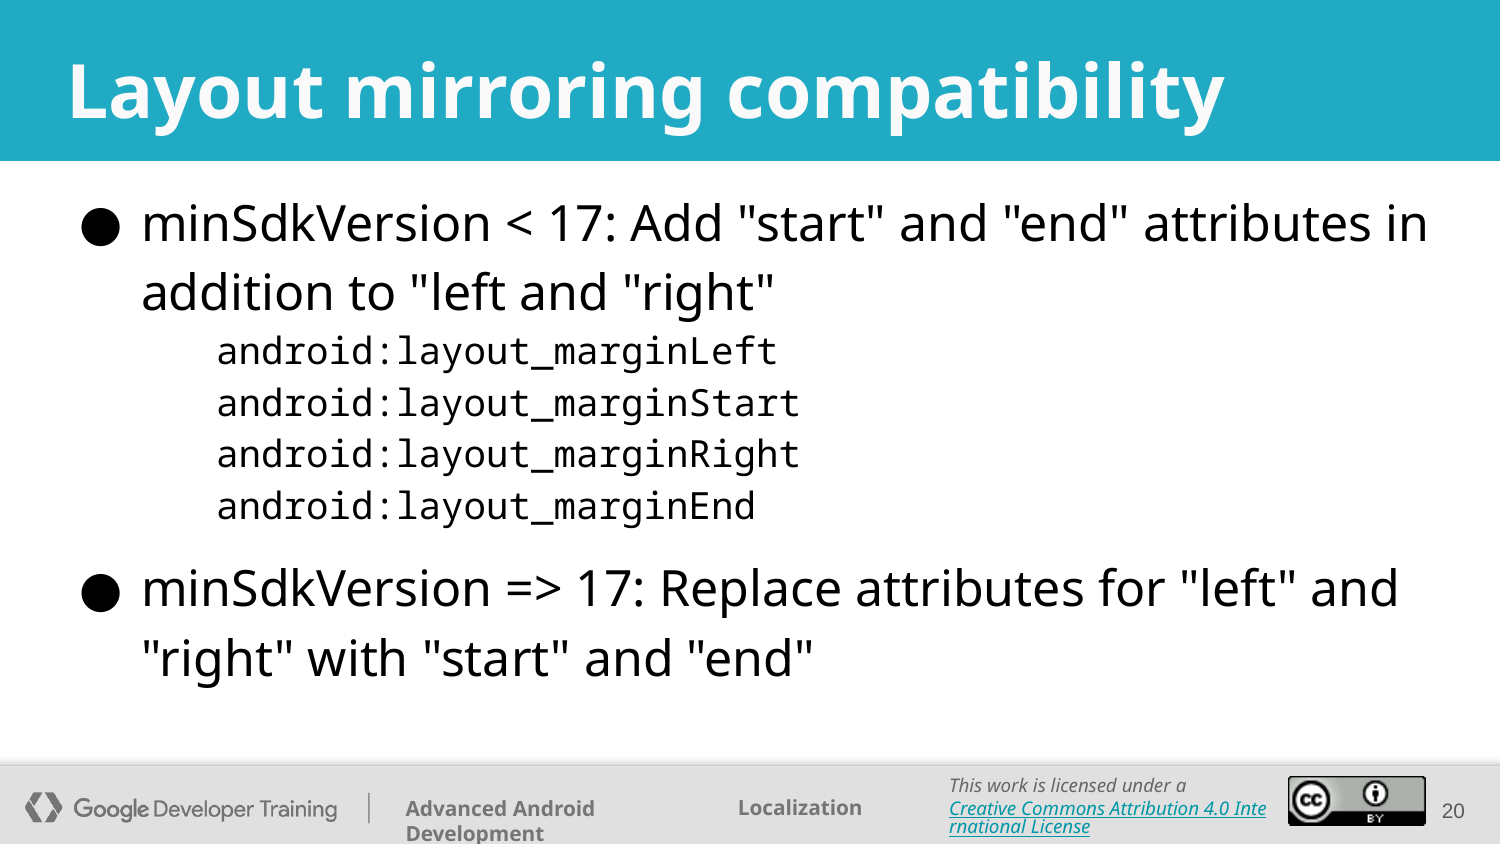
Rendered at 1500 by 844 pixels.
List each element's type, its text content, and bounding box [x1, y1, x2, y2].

list minSdkVersion < 17: Add "start" and "end" attributes in addition to "left and "right" android:layout_marginLeft android:layout_marginStart android:layout_marginRight android:layout_marginEnd minSdkVersion => 17: Replace attributes for "left" and "right" with "start" and "end" [51, 167, 1480, 758]
slide_number ‹#› [1389, 777, 1480, 842]
title Layout mirroring compatibility [51, 28, 1449, 122]
picture [0, 161, 1500, 844]
